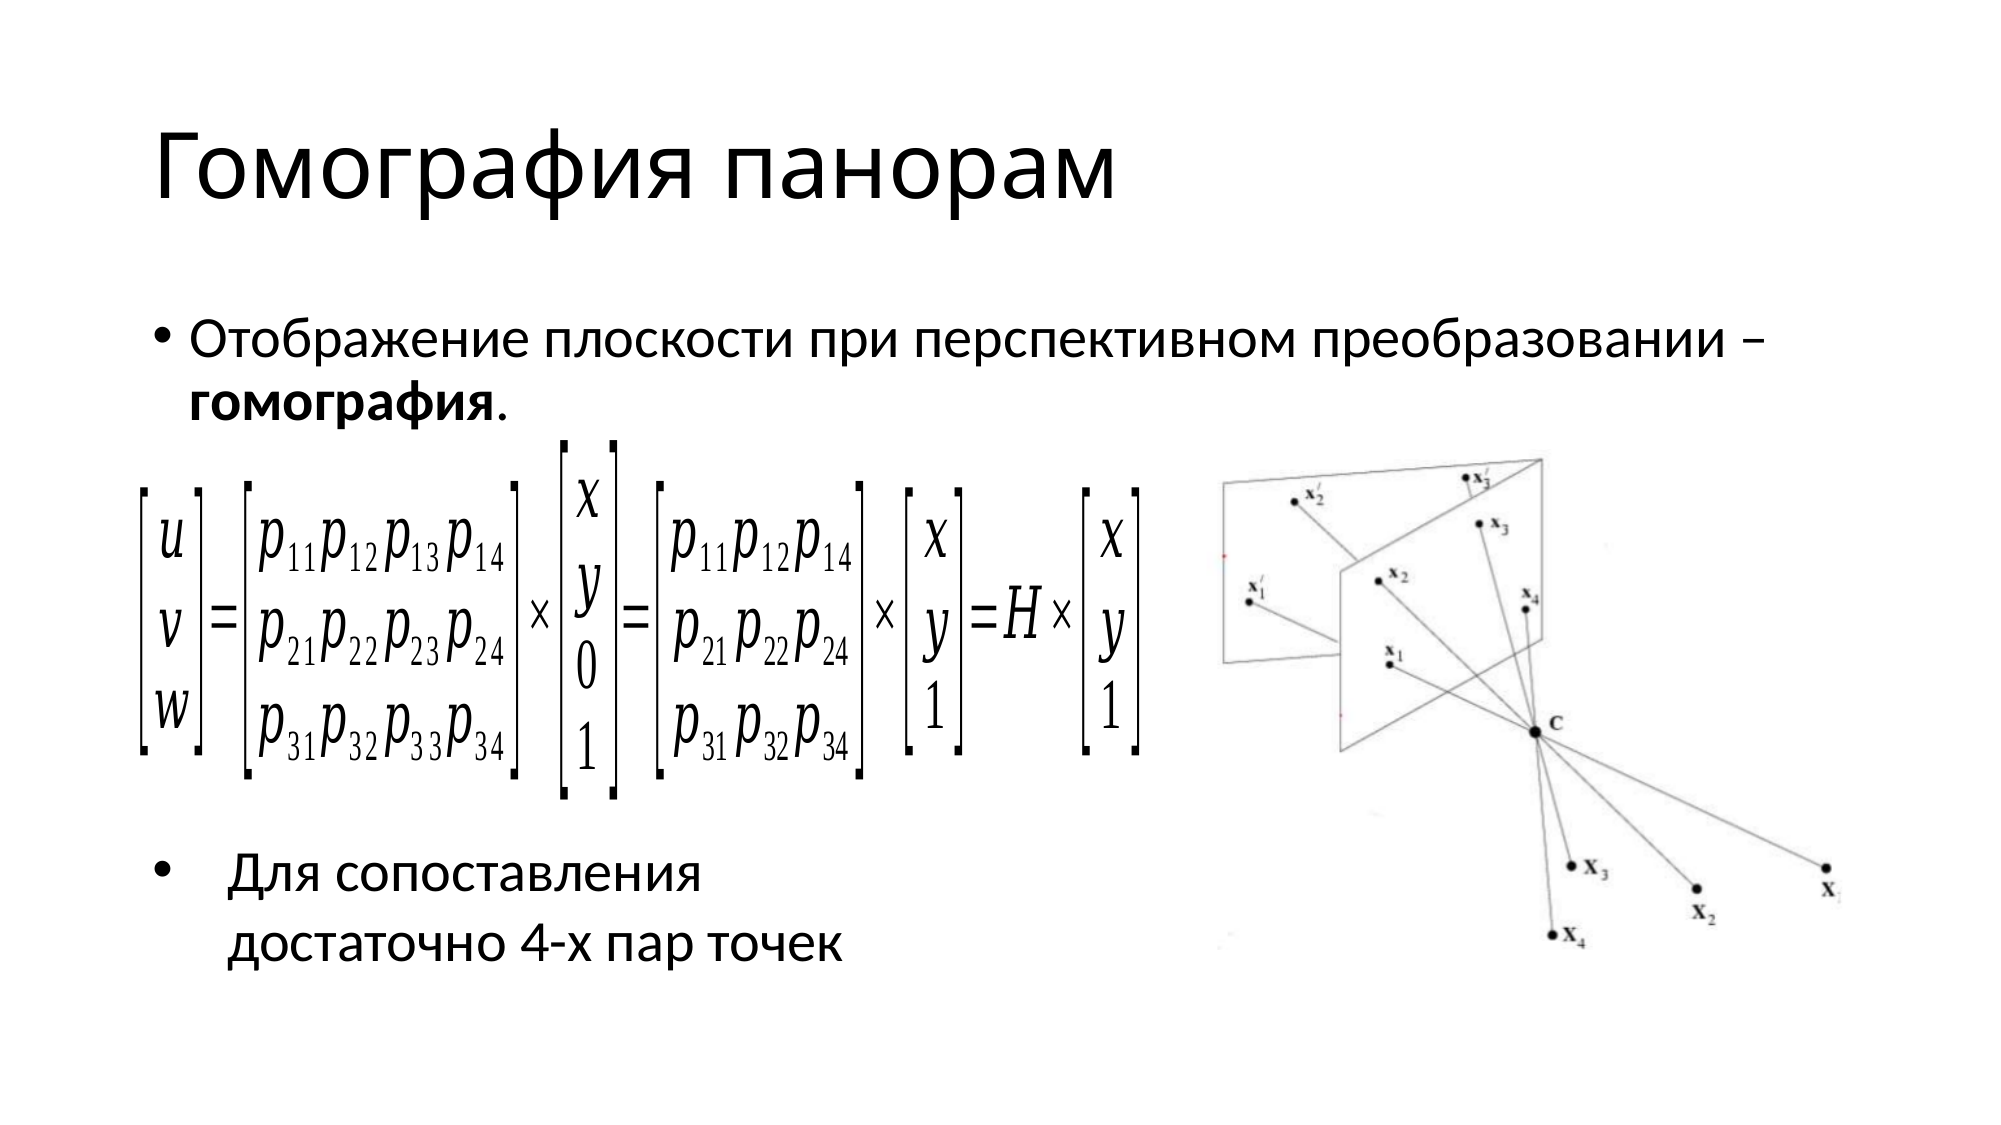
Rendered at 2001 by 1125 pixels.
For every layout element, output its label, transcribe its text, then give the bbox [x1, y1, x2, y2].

list Отображение плоскости при перспективном преобразовании – гомография. [137, 299, 1863, 450]
text_box Для сопоставления достаточно 4-х пар точек [137, 826, 960, 981]
picture [1202, 449, 1863, 950]
title Гомография панорам [137, 59, 1863, 278]
